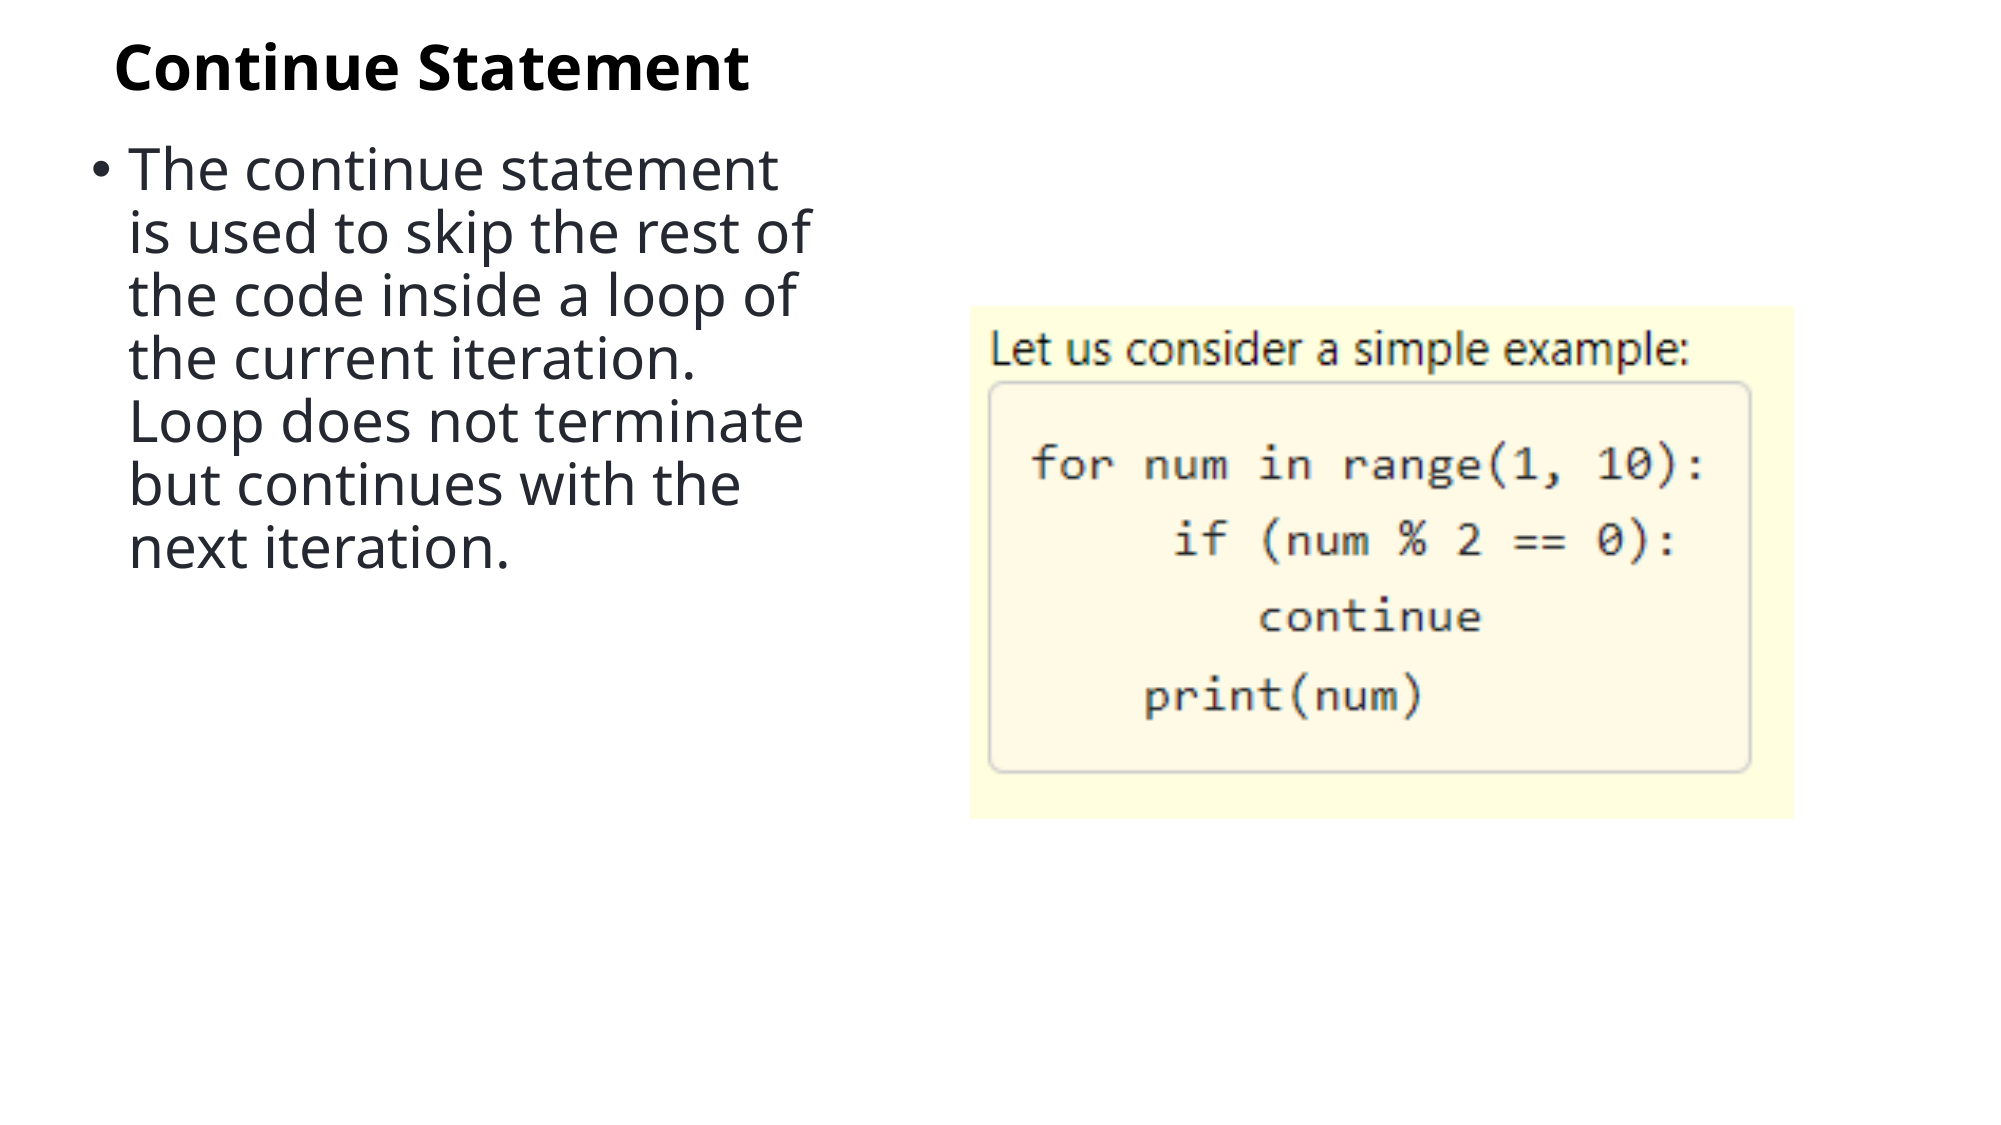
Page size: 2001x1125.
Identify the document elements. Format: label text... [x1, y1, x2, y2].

title Continue Statement [98, 28, 1200, 112]
picture [970, 306, 1794, 819]
list The continue statement is used to skip the rest of the code inside a loop of the current iteration. Loop does not terminate but continues with the next iteration. [76, 132, 840, 1014]
